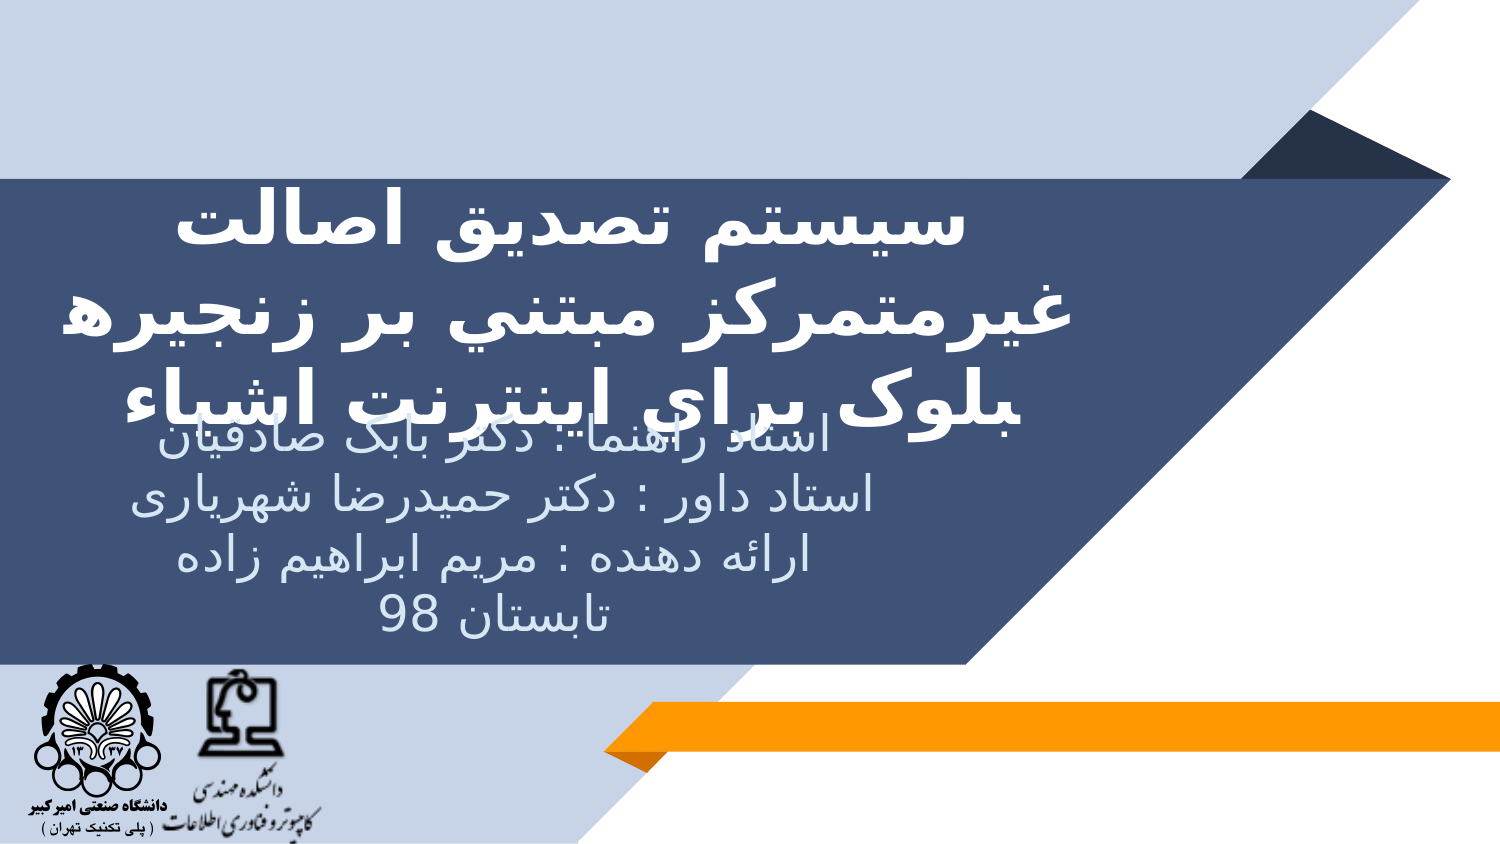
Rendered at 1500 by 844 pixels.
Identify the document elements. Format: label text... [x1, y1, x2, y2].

picture [28, 664, 353, 844]
title سيستم تصديق اصالت غيرمتمركز مبتني بر زنجيره­بلوک براي اينترنت اشياء [0, 157, 1144, 452]
text_box استاد راهنما : دکتر بابک صادقیان استاد داور : دکتر حمیدرضا شهریاری ارائه دهنده : مریم ابراهیم زاده تابستان 98 [0, 385, 1015, 657]
